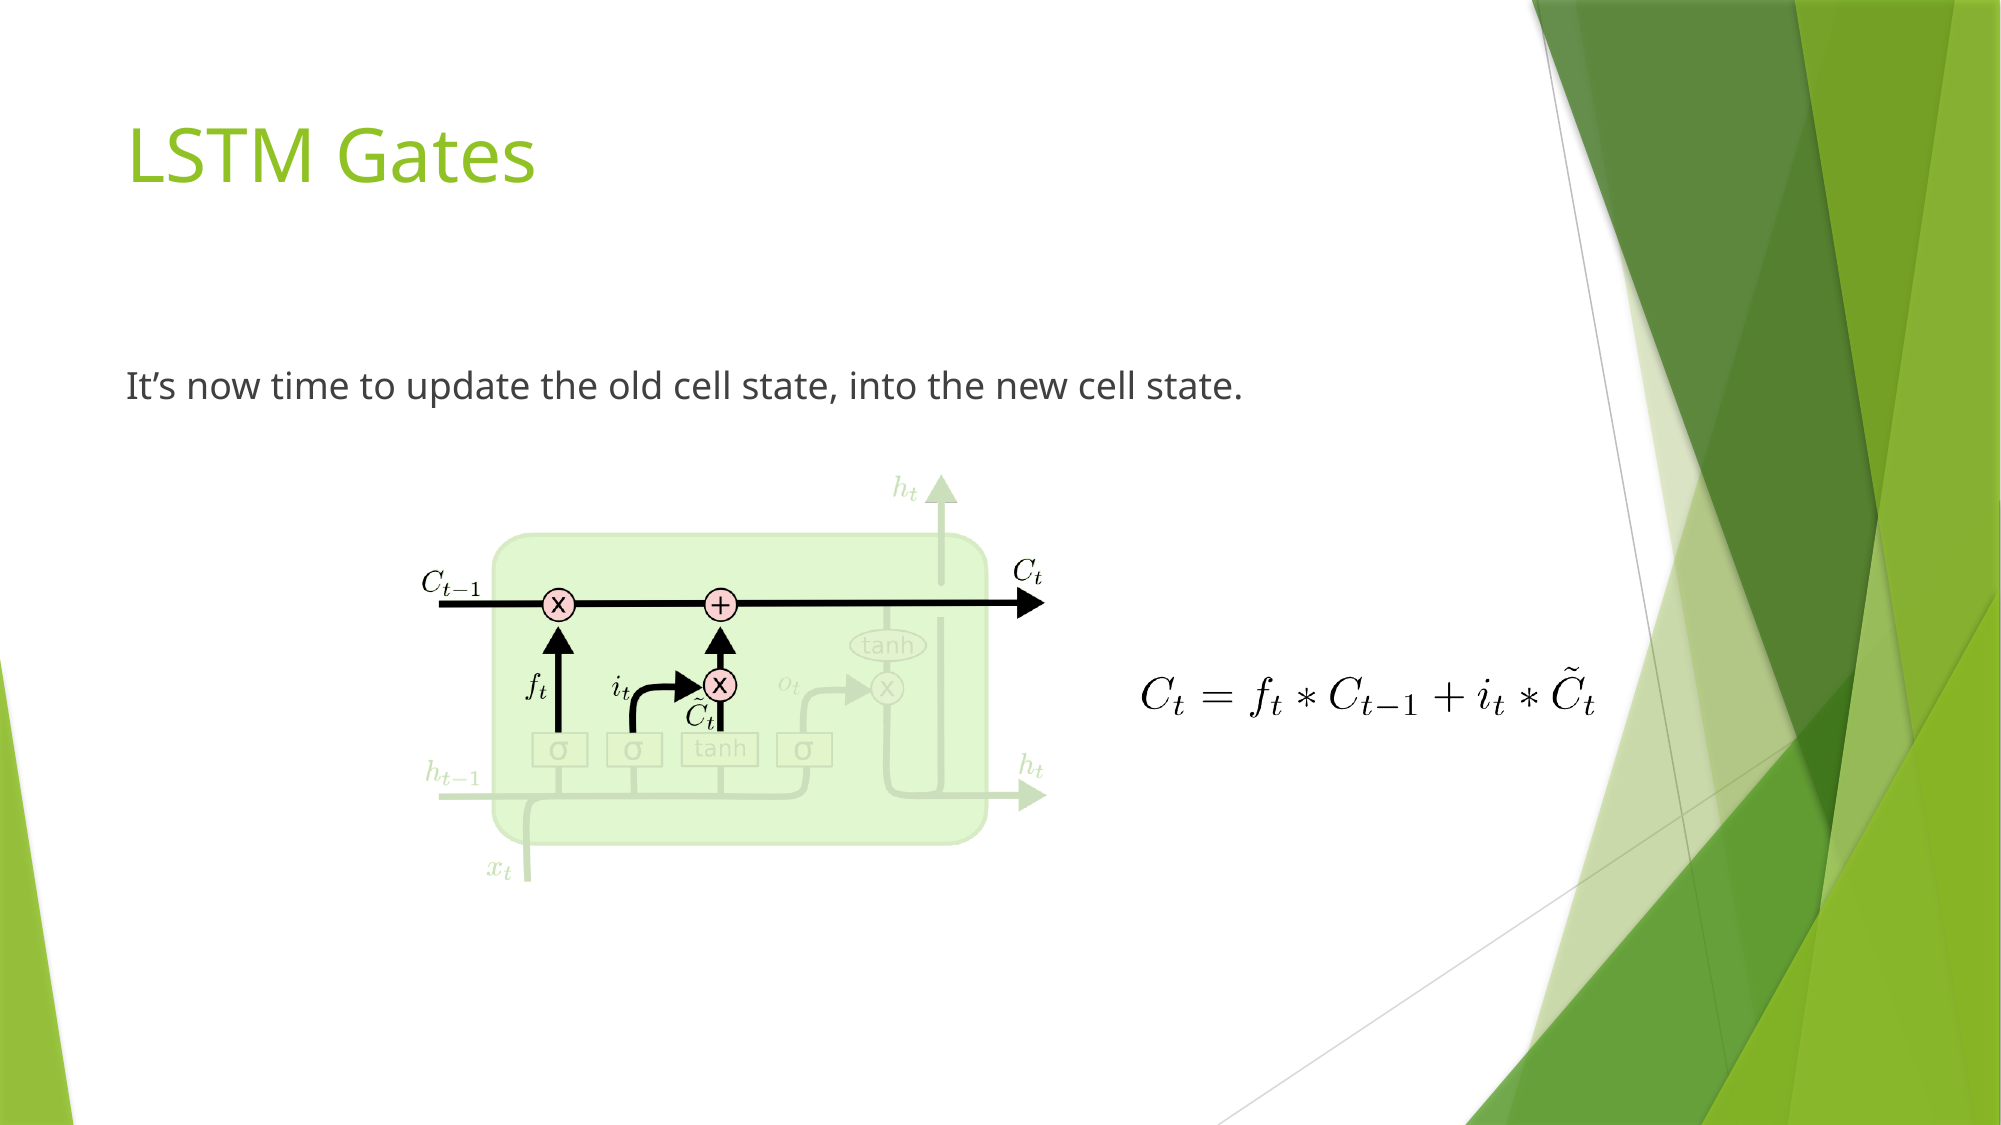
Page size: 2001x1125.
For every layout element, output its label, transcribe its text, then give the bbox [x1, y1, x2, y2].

picture [404, 463, 1776, 888]
title LSTM Gates [111, 99, 1522, 317]
list It’s now time to update the old cell state, into the new cell state. [111, 354, 1522, 992]
